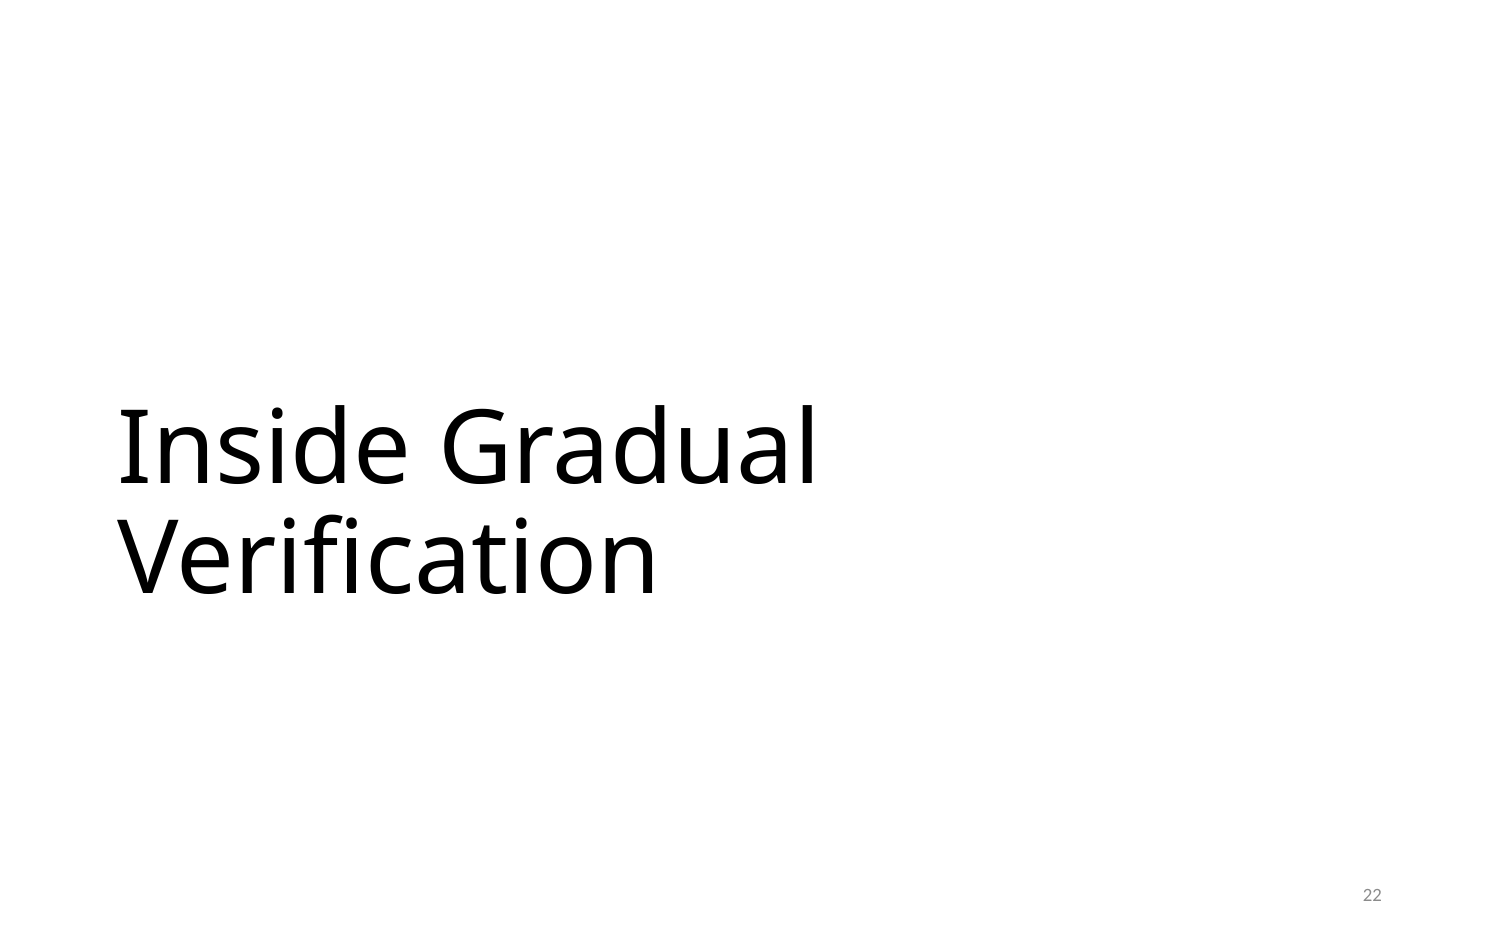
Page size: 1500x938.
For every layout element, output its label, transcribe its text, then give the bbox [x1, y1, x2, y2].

title Inside Gradual Verification [102, 233, 1397, 624]
slide_number 22 [1059, 868, 1397, 919]
